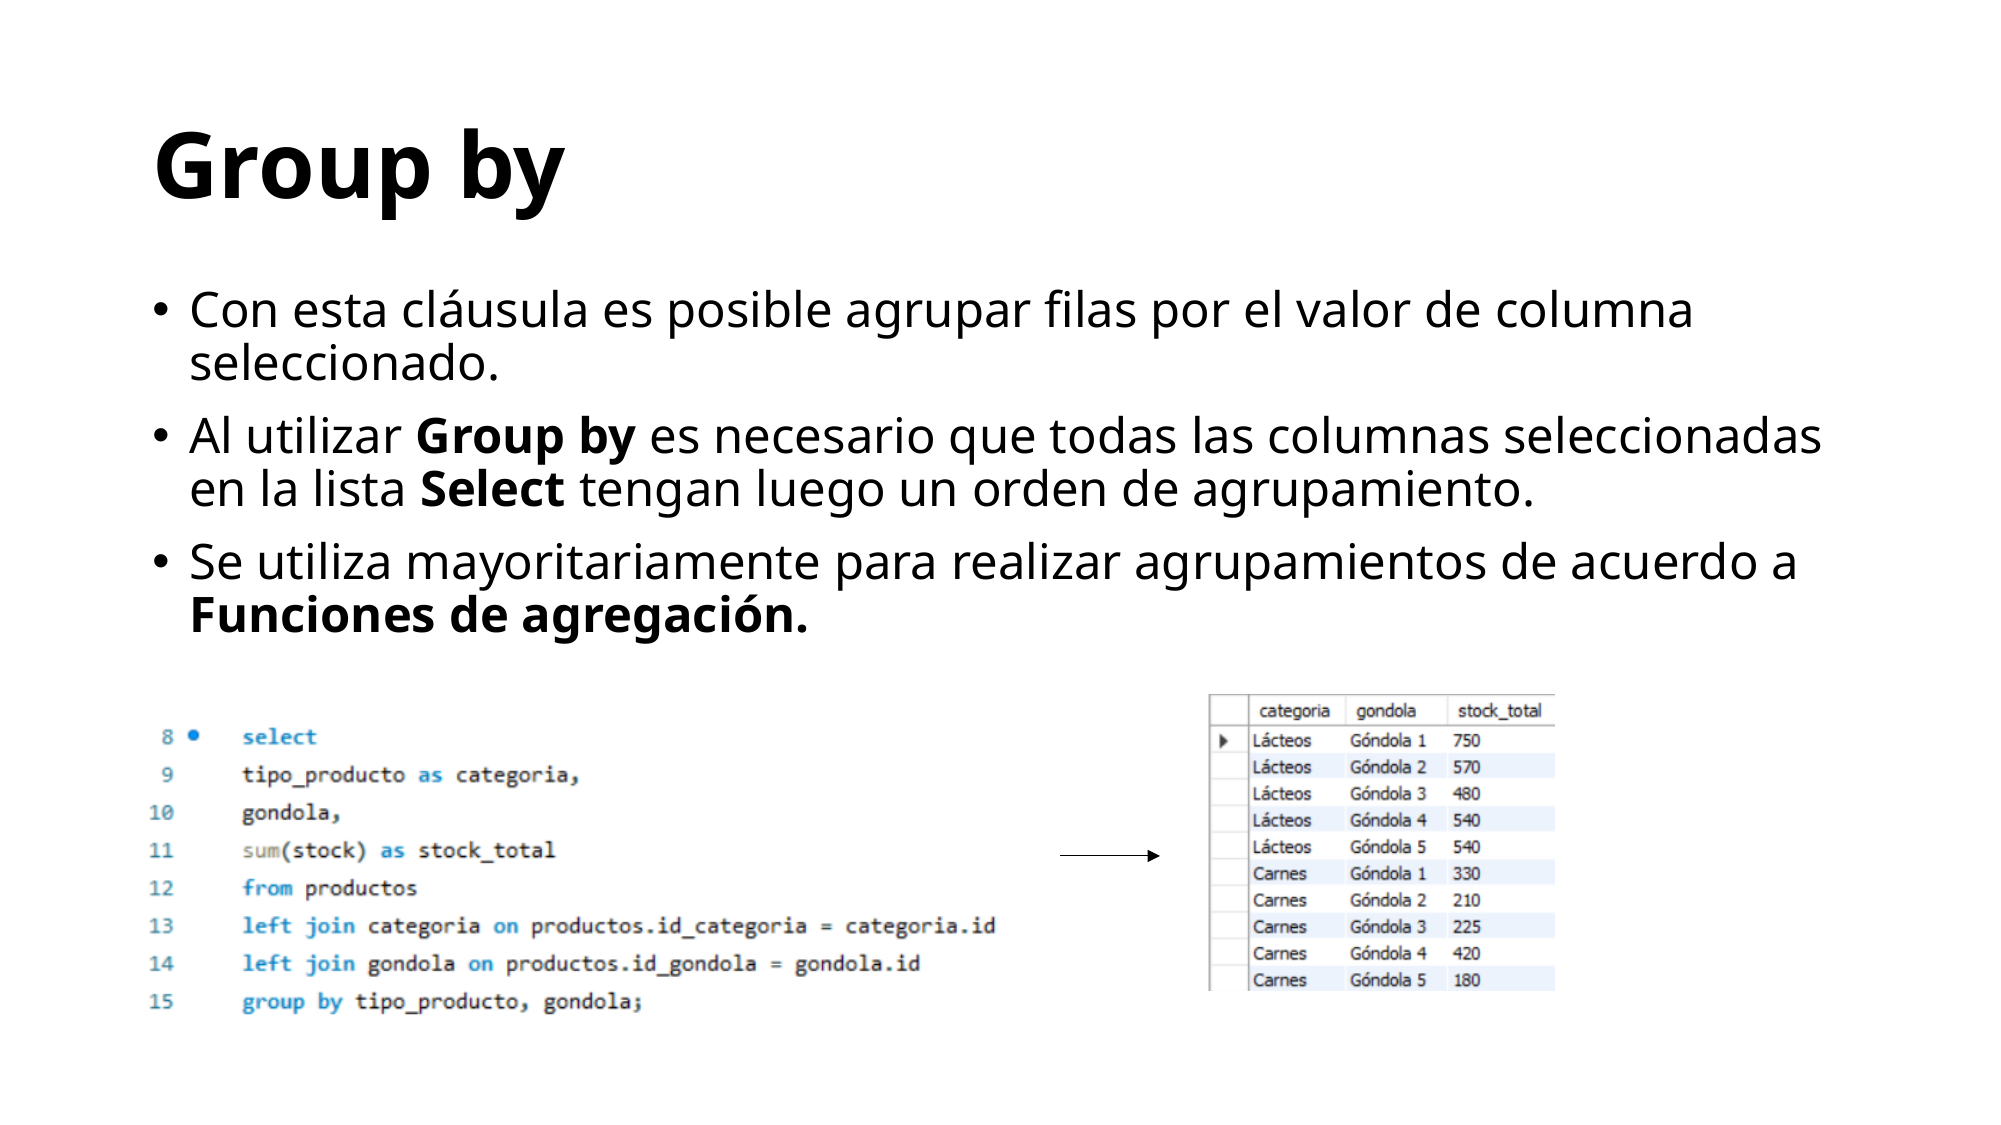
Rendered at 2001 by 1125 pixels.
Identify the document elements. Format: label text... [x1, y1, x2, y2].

picture [1208, 694, 1555, 991]
title Group by [137, 59, 1863, 277]
picture [137, 725, 1013, 1023]
list Con esta cláusula es posible agrupar filas por el valor de columna seleccionado. Al utilizar Group by es necesario que todas las columnas seleccionadas en la lista Select tengan luego un orden de agrupamiento. Se utiliza mayoritariamente para realizar agrupamientos de acuerdo a Funciones de agregación. [137, 277, 1863, 668]
